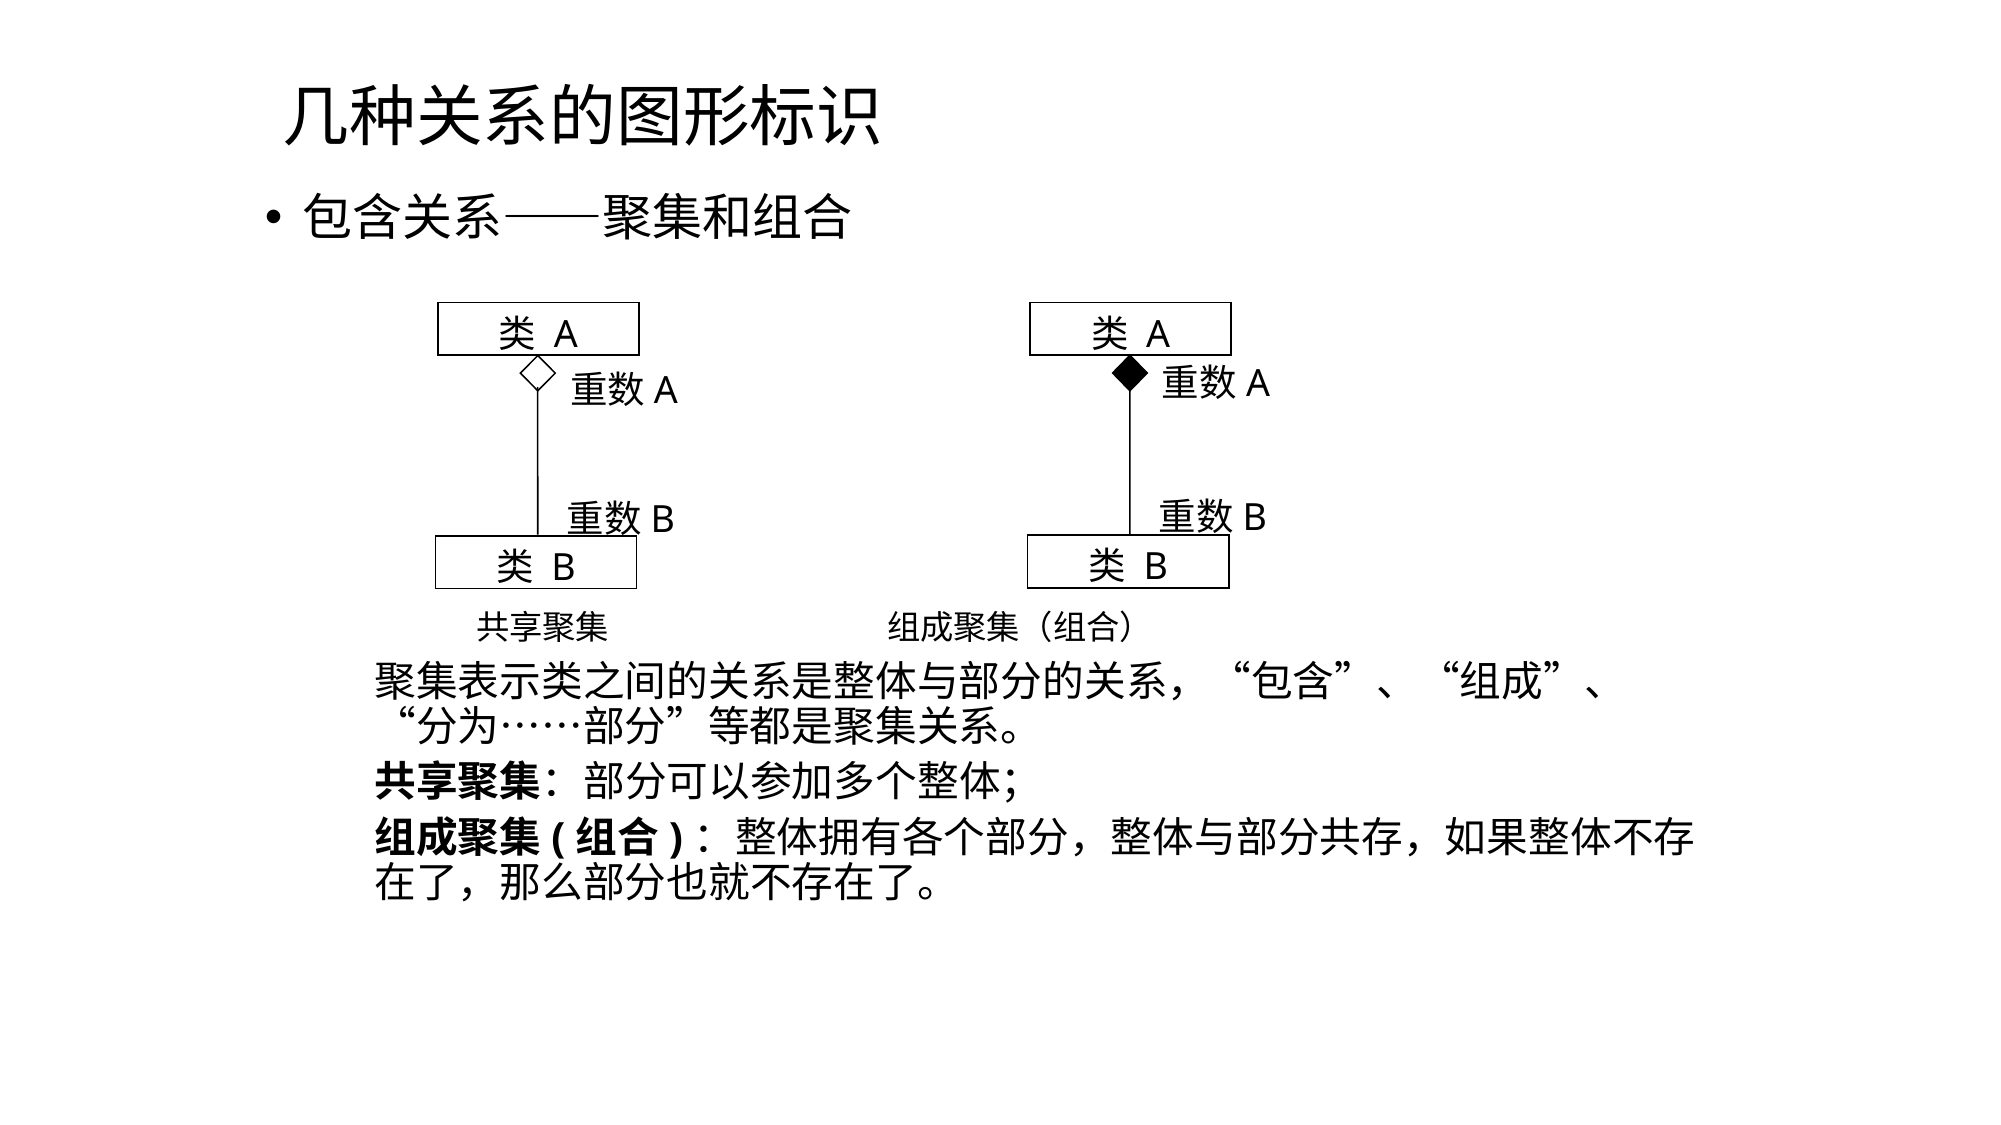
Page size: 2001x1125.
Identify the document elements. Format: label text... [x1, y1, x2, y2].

title 几种关系的图形标识 [267, 30, 2000, 206]
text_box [435, 302, 1355, 589]
list 包含关系——聚集和组合 共享聚集 组成聚集（组合） 聚集表示类之间的关系是整体与部分的关系，“包含”、“组成”、“分为……部分”等都是聚集关系。 共享聚集：部分可以参加多个整体； 组成聚集(组合)：整体拥有各个部分，整体与部分共存，如果整体不存在了，那么部分也就不存在了。 [249, 184, 1721, 986]
